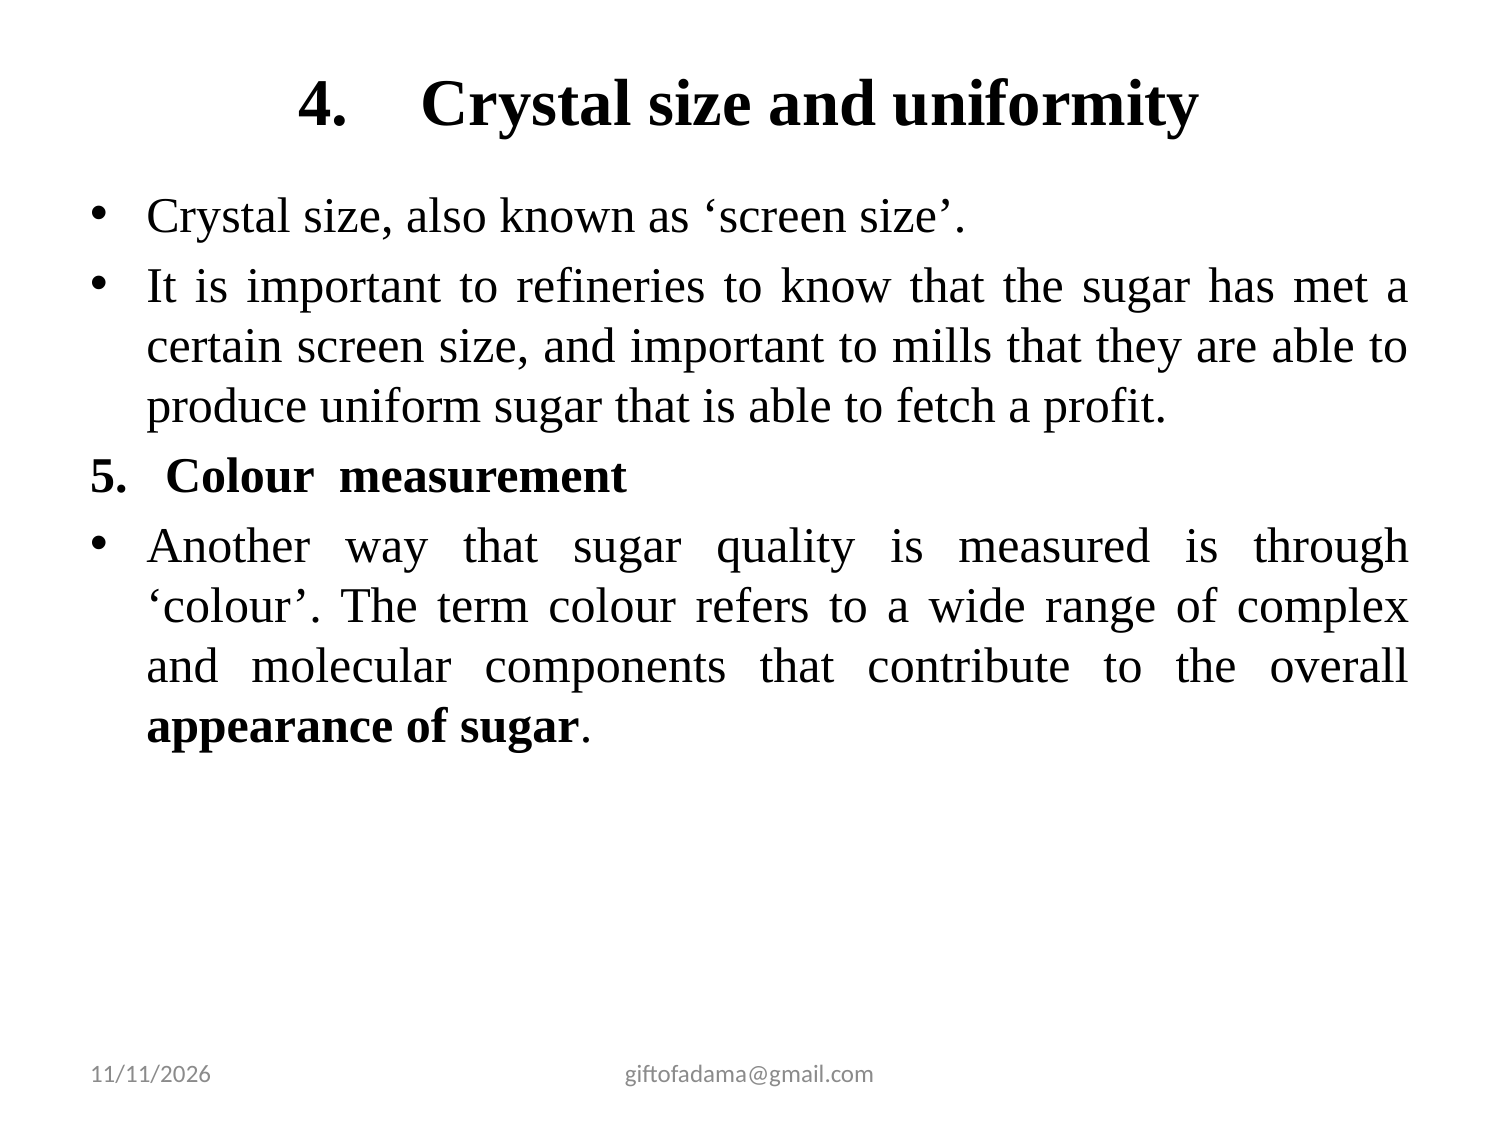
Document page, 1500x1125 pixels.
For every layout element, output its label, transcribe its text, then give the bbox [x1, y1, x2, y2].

list Crystal size, also known as ‘screen size’. It is important to refineries to know that the sugar has met a certain screen size, and important to mills that they are able to produce uniform sugar that is able to fetch a profit. Colour measurement Another way that sugar quality is measured is through ‘colour’. The term colour refers to a wide range of complex and molecular components that contribute to the overall appearance of sugar. [75, 174, 1425, 918]
title Crystal size and uniformity [75, 45, 1425, 174]
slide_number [75, 1042, 425, 1103]
footer giftofadama@gmail.com [512, 1042, 988, 1103]
